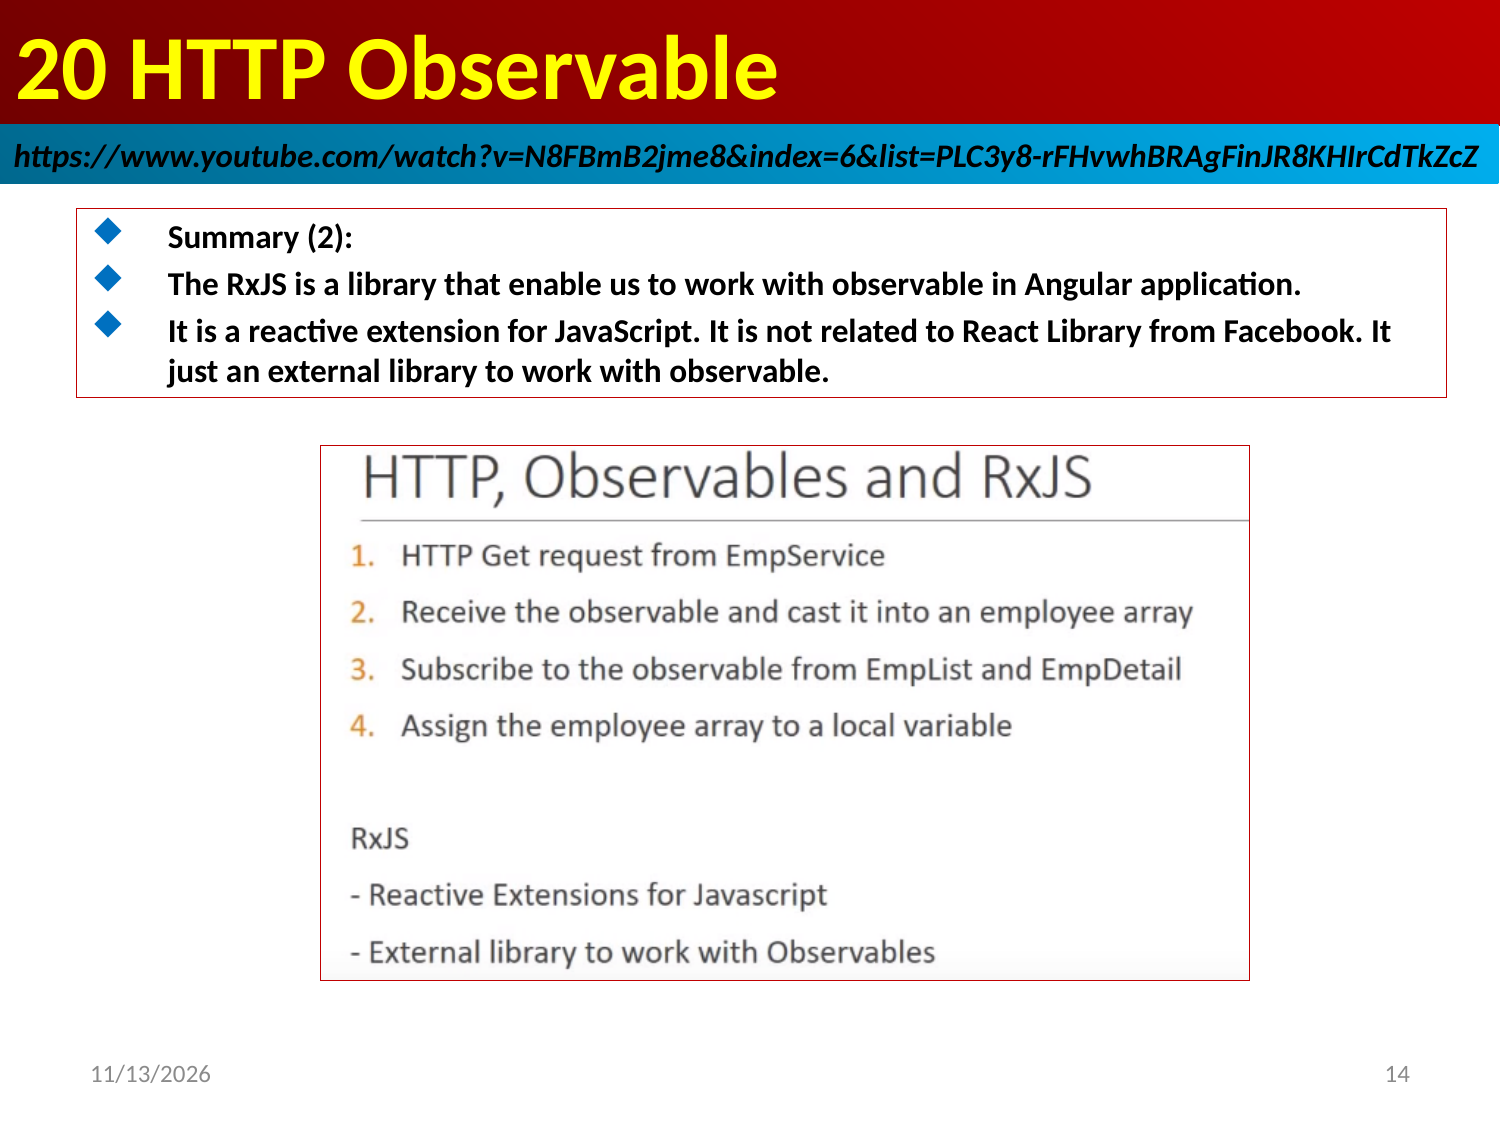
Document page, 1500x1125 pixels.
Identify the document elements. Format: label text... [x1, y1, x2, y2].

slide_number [75, 1042, 425, 1103]
slide_number 14 [1074, 1042, 1425, 1103]
text_box https://www.youtube.com/watch?v=N8FBmB2jme8&index=6&list=PLC3y8-rFHvwhBRAgFinJR8KHIrCdTkZcZ [0, 124, 1499, 184]
title 20 HTTP Observable [0, 0, 1500, 126]
picture [319, 445, 1251, 981]
subtitle Summary (2): The RxJS is a library that enable us to work with observable in Angular application. It is a reactive extension for JavaScript. It is not related to React Library from Facebook. It just an external library to work with observable. [76, 208, 1447, 398]
